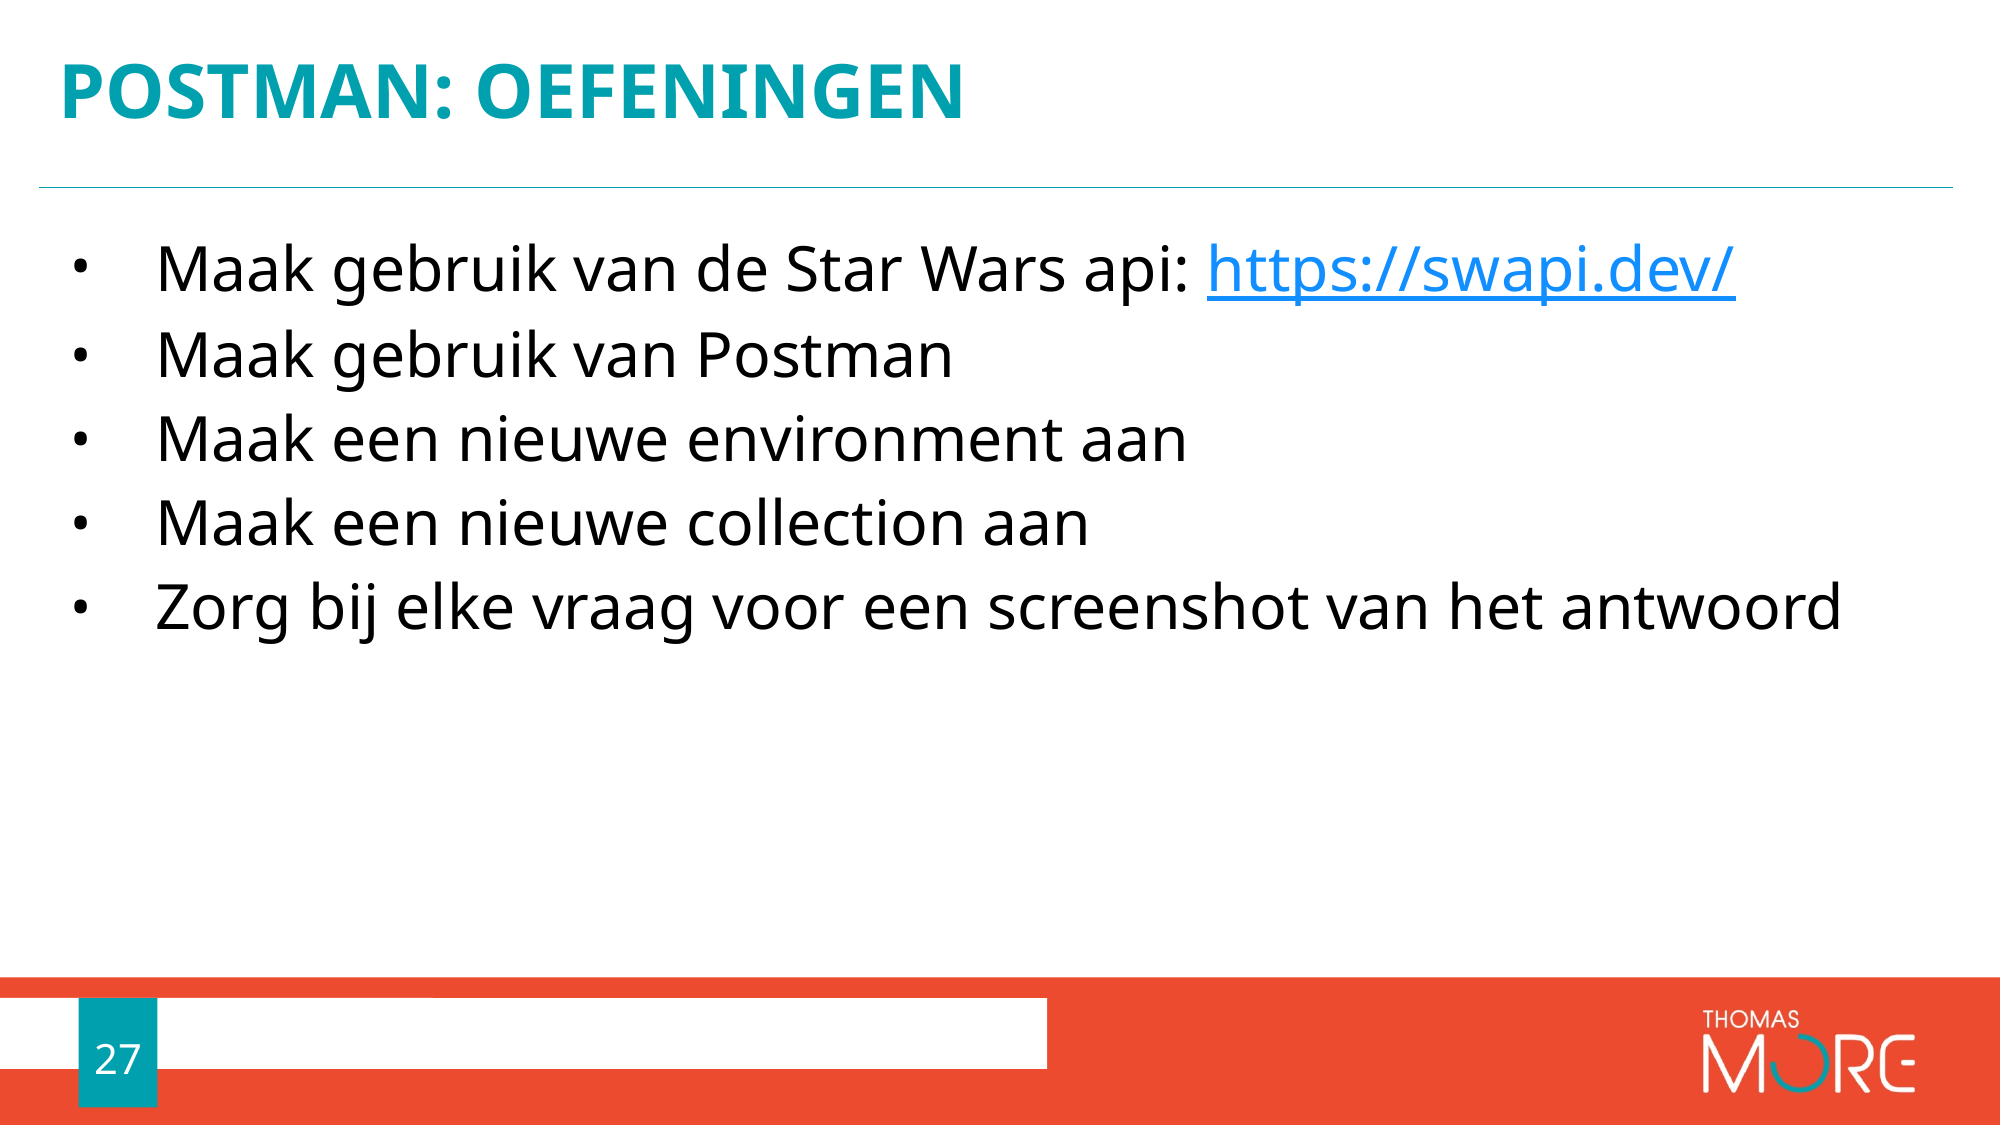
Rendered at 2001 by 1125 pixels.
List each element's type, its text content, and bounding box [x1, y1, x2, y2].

picture [1673, 980, 1944, 1122]
title Postman: oefeningen [0, 0, 2000, 188]
list Maak gebruik van de Star Wars api: https://swapi.dev/ Maak gebruik van Postman Maak een nieuwe environment aan Maak een nieuwe collection aan Zorg bij elke vraag voor een screenshot van het antwoord [0, 188, 2000, 916]
slide_number 27 [78, 998, 158, 1108]
footer [165, 998, 1048, 1069]
